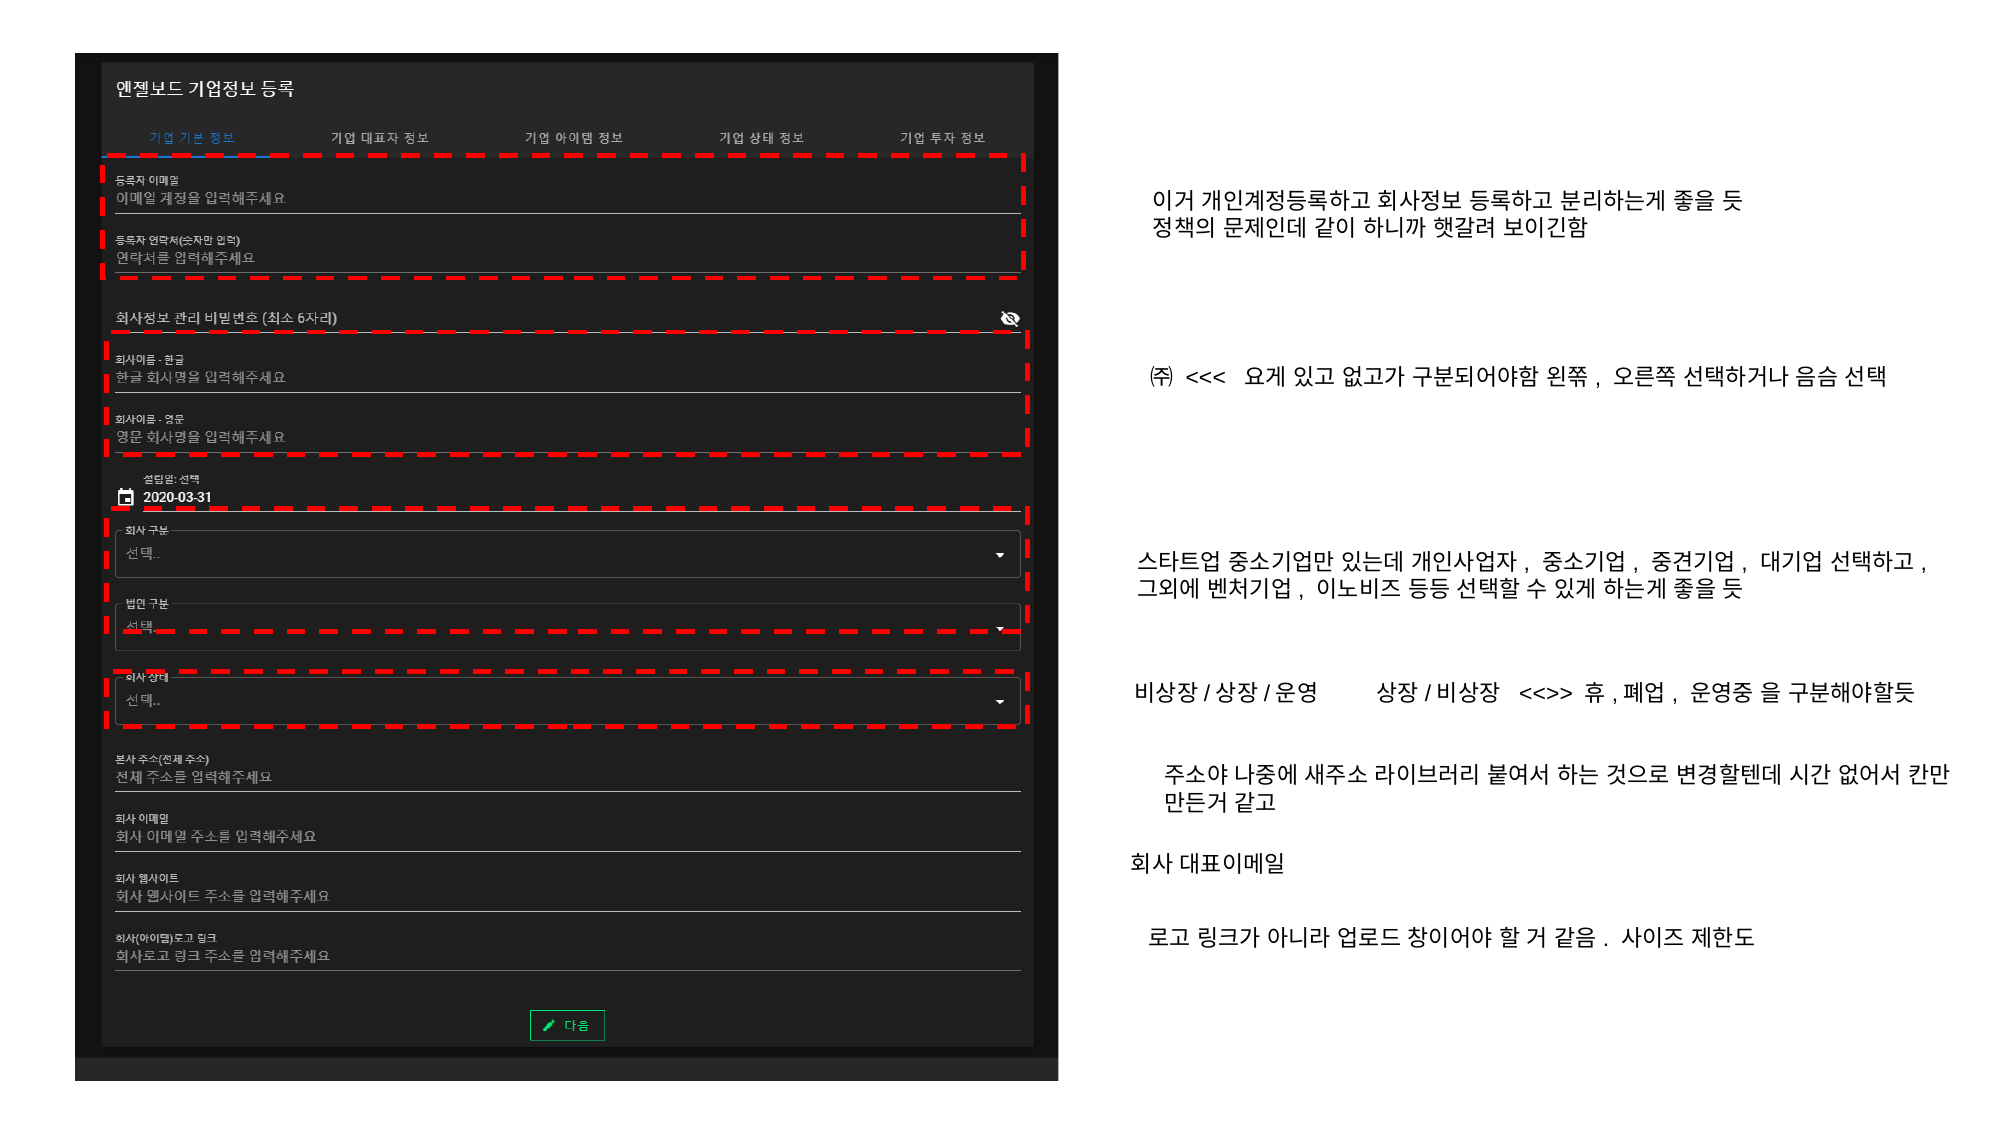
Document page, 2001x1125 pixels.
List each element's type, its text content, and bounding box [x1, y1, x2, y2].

picture [74, 53, 1059, 1081]
text_box 비상장/상장/운영 상장/비상장 <<>> 휴,폐업, 운영중 을 구분해야할듯 [1119, 671, 1931, 714]
text_box 주소야 나중에 새주소 라이브러리 붙여서 하는 것으로 변경할텐데 시간 없어서 칸만 만든거 같고 [1149, 753, 1974, 824]
text_box 회사 대표이메일 [1116, 842, 1302, 885]
text_box ㈜ <<< 요게 있고 없고가 구분되어야함 왼쪾, 오른쪽 선택하거나 음슴 선택 [1135, 355, 1903, 398]
text_box 이거 개인계정등록하고 회사정보 등록하고 분리하는게 좋을 듯 정책의 문제인데 같이 하니까 햇갈려 보이긴함 [1138, 178, 1760, 249]
text_box 로고 링크가 아니라 업로드 창이어야 할 거 같음. 사이즈 제한도 [1133, 916, 1771, 959]
text_box 스타트업 중소기업만 있는데 개인사업자, 중소기업, 중견기업, 대기업 선택하고, 그외에 벤처기업, 이노비즈 등등 선택할 수 있게 하는게 좋을 듯 [1122, 539, 1943, 610]
